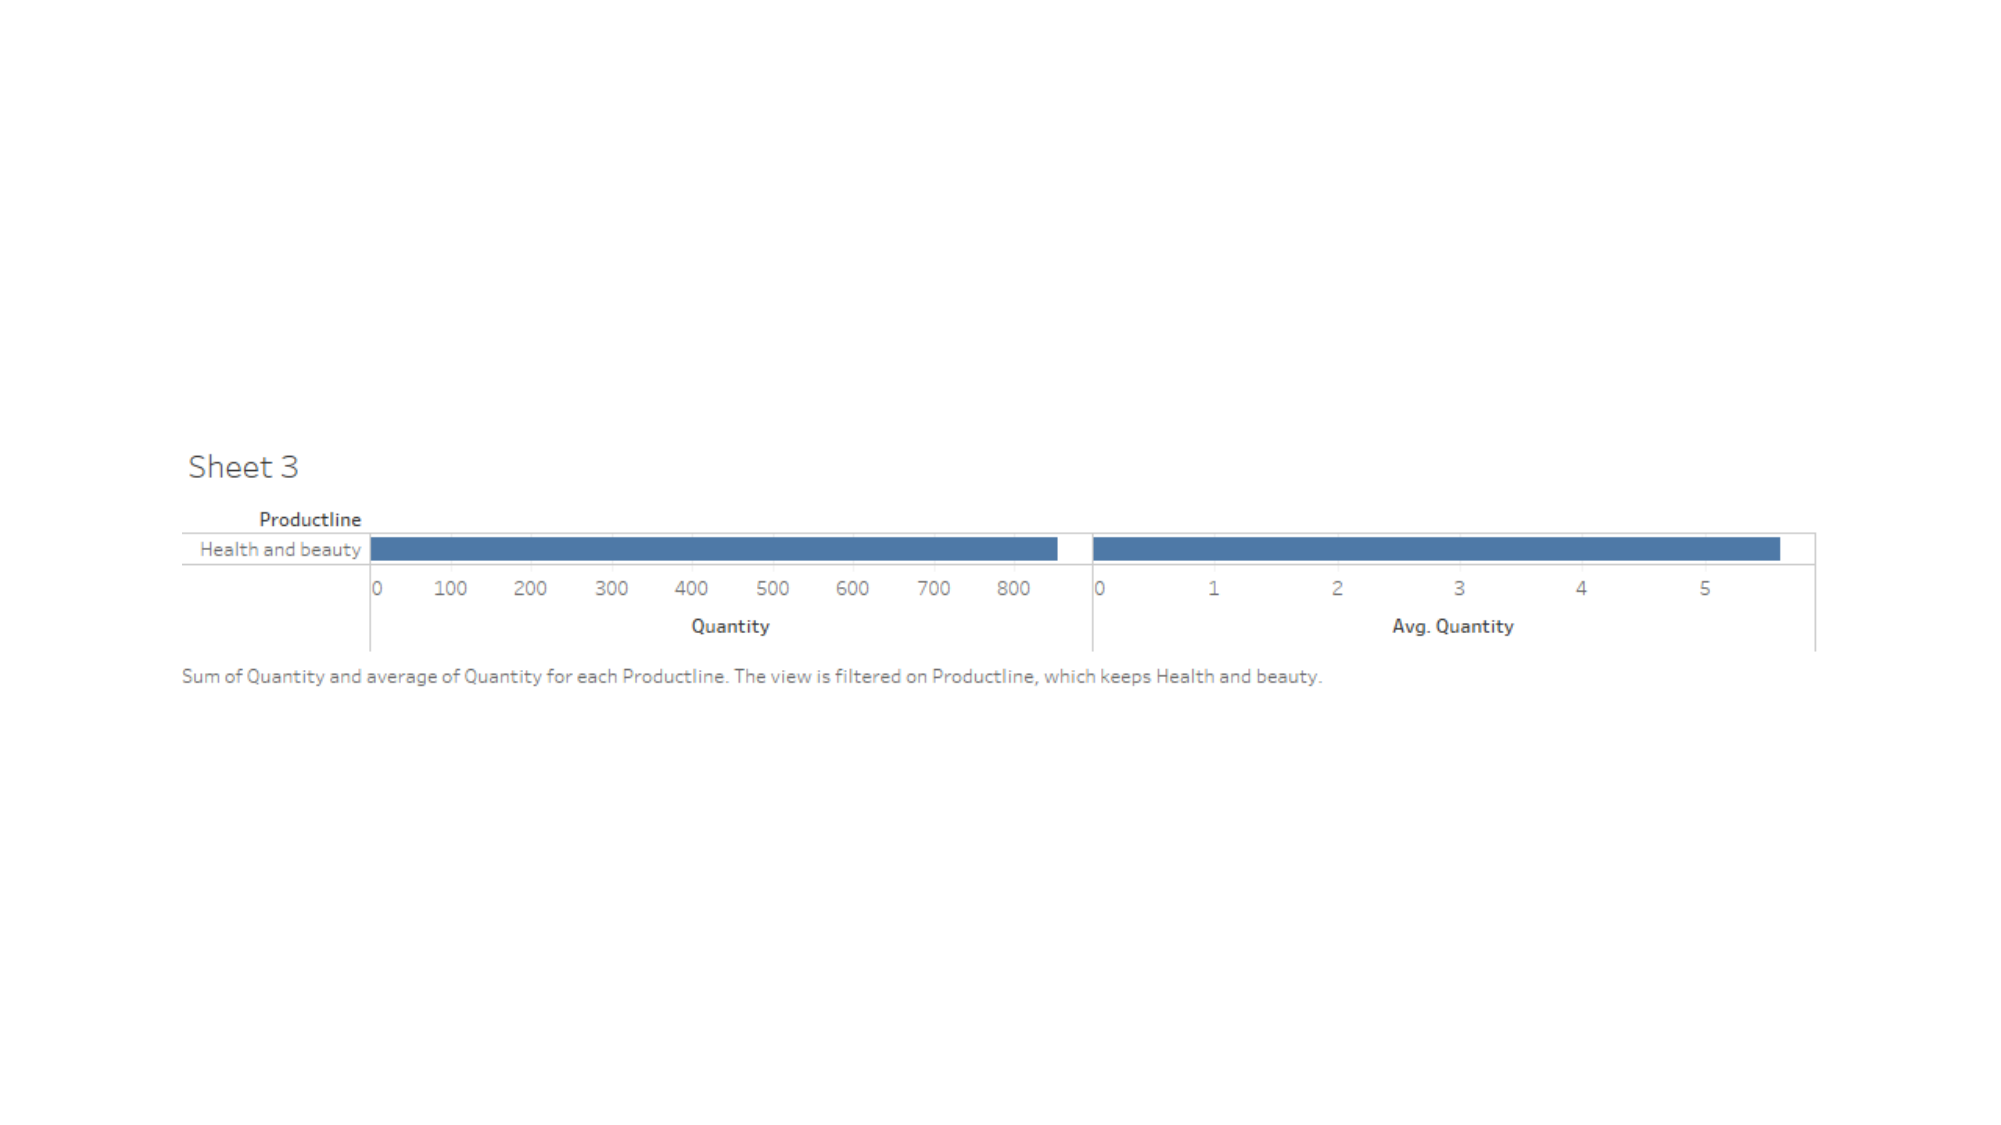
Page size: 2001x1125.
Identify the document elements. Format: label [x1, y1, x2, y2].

picture [182, 434, 1818, 691]
